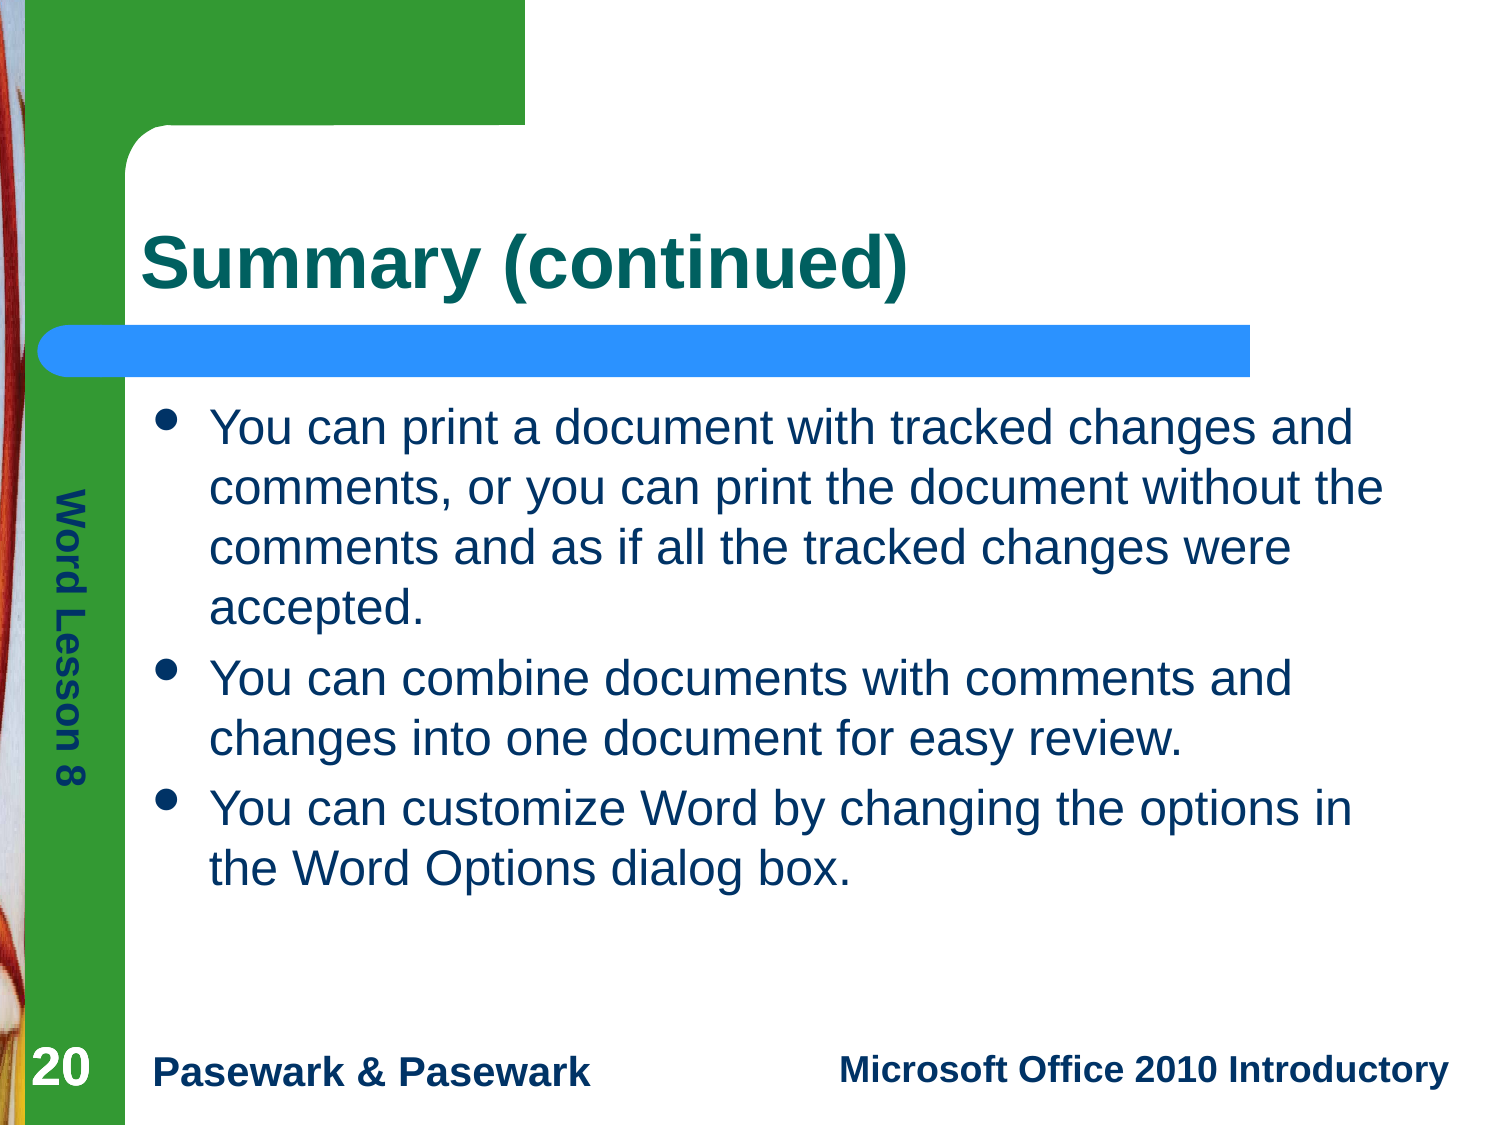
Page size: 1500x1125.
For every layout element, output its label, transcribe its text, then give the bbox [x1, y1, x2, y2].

list You can print a document with tracked changes and comments, or you can print the document without the comments and as if all the tracked changes were accepted. You can combine documents with comments and changes into one document for easy review. You can customize Word by changing the options in the Word Options dialog box. [137, 387, 1413, 999]
picture [0, 0, 25, 1125]
title Summary (continued) [124, 124, 1426, 313]
text_box 20 [13, 1023, 111, 1105]
